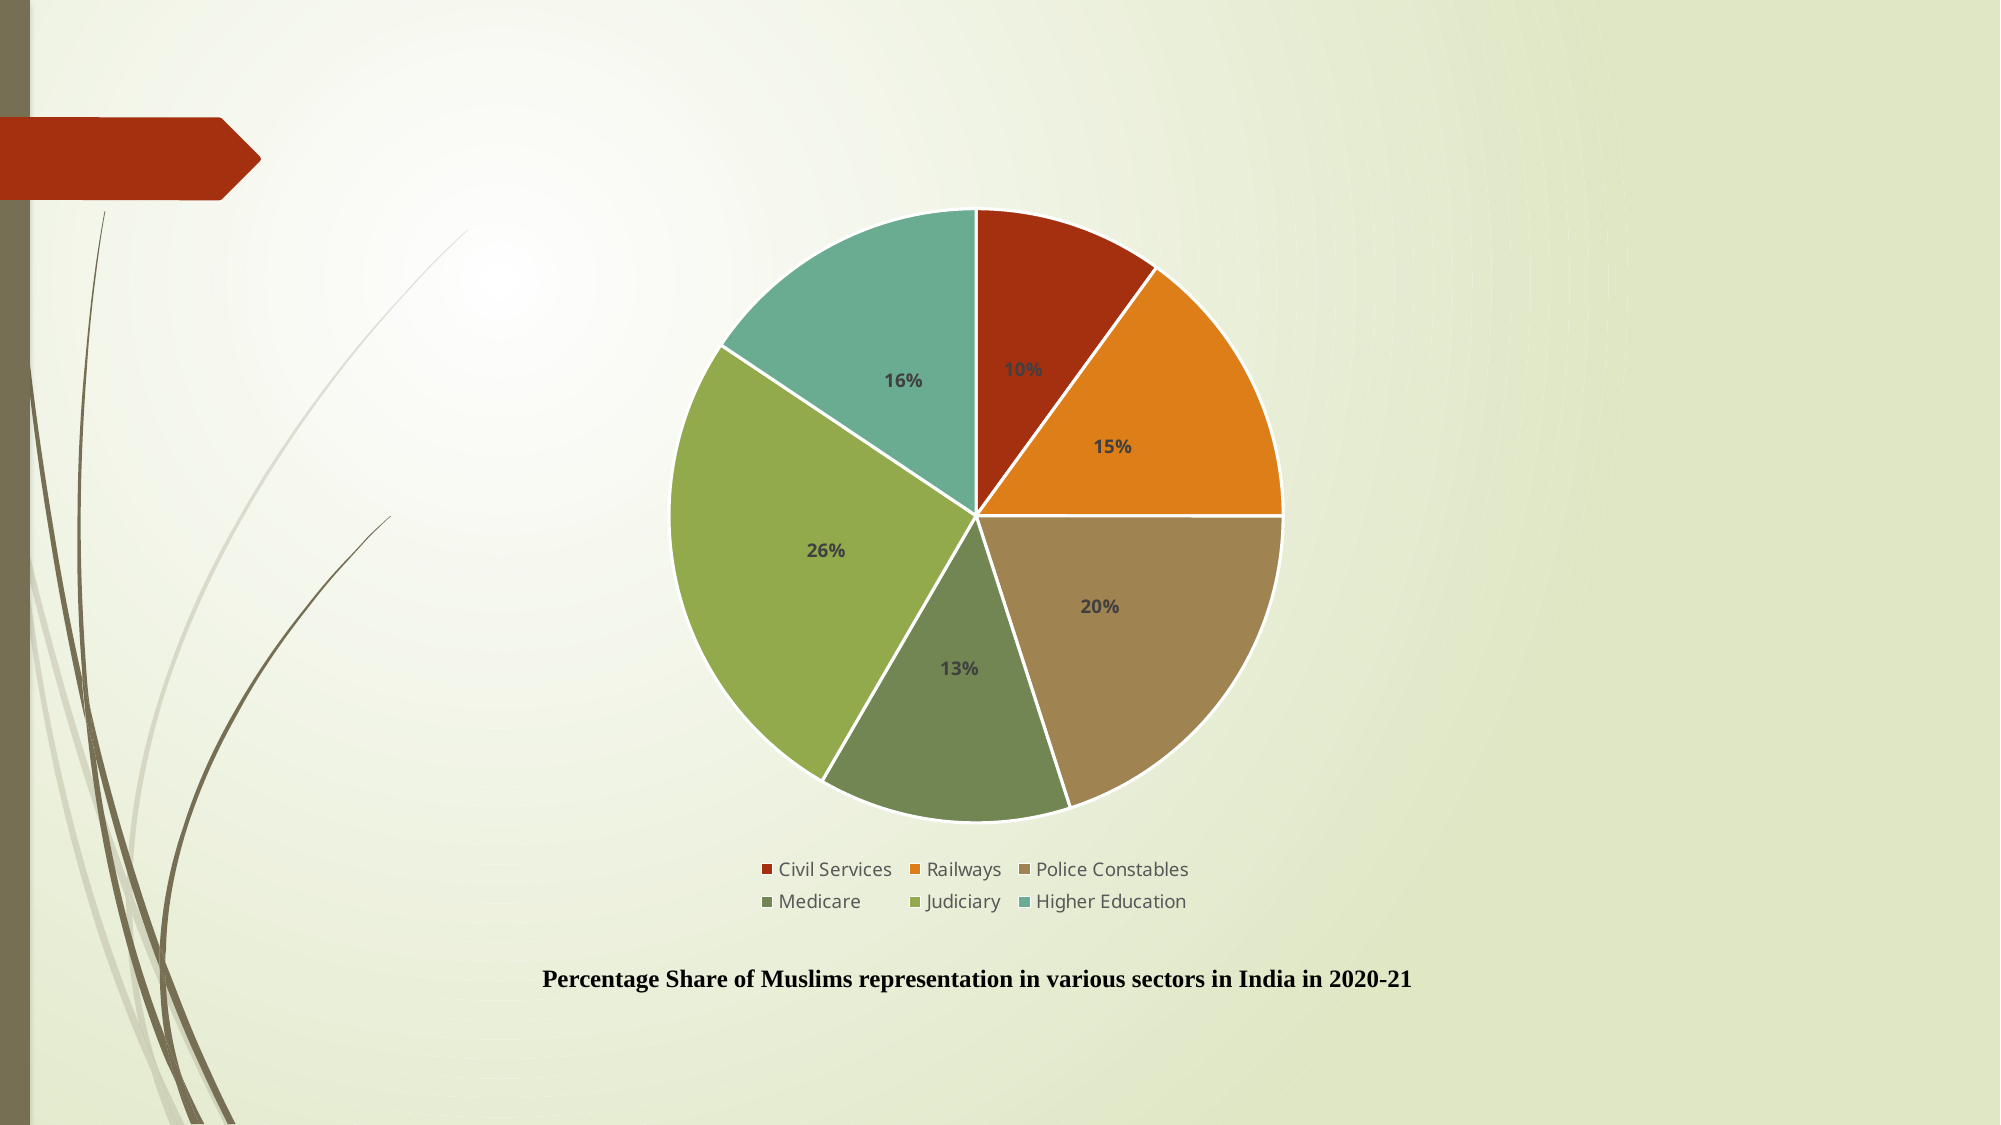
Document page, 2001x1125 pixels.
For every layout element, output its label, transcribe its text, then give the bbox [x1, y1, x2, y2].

text_box Percentage Share of Muslims representation in various sectors in India in 2020-21 [433, 954, 1523, 1045]
chart [433, 109, 1519, 922]
